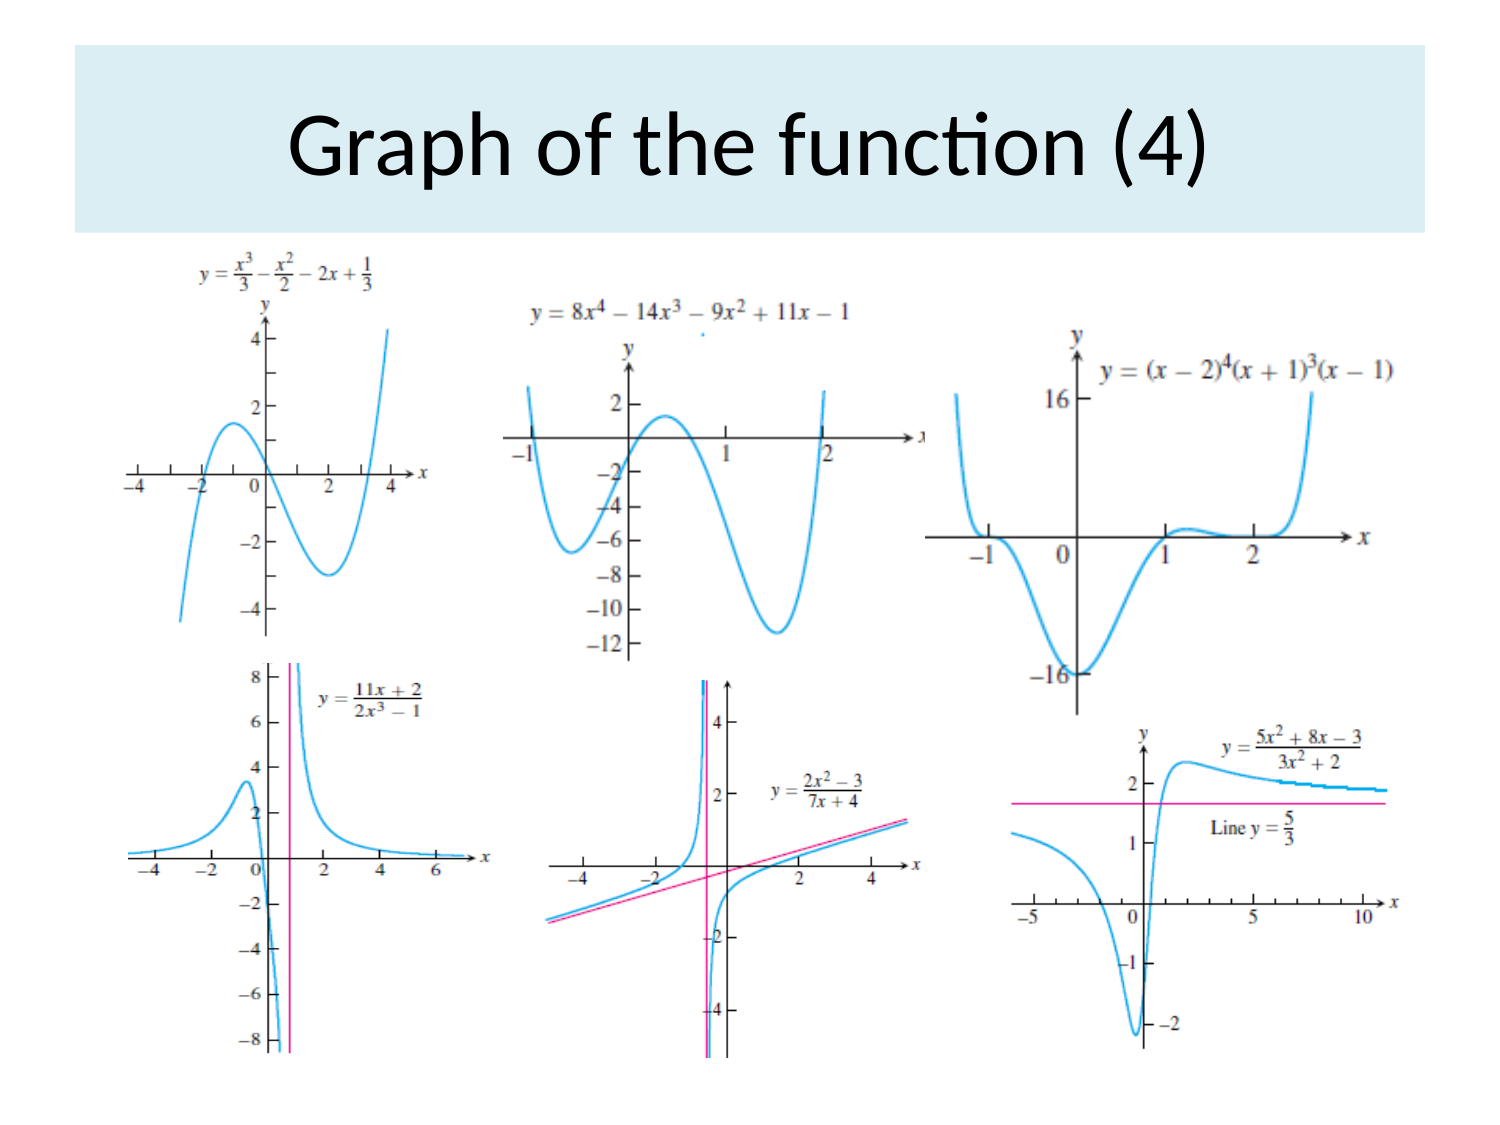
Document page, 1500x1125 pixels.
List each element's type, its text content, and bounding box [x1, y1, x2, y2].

picture [116, 245, 498, 1060]
title Graph of the function (4) [75, 45, 1425, 233]
picture [503, 292, 1411, 1058]
